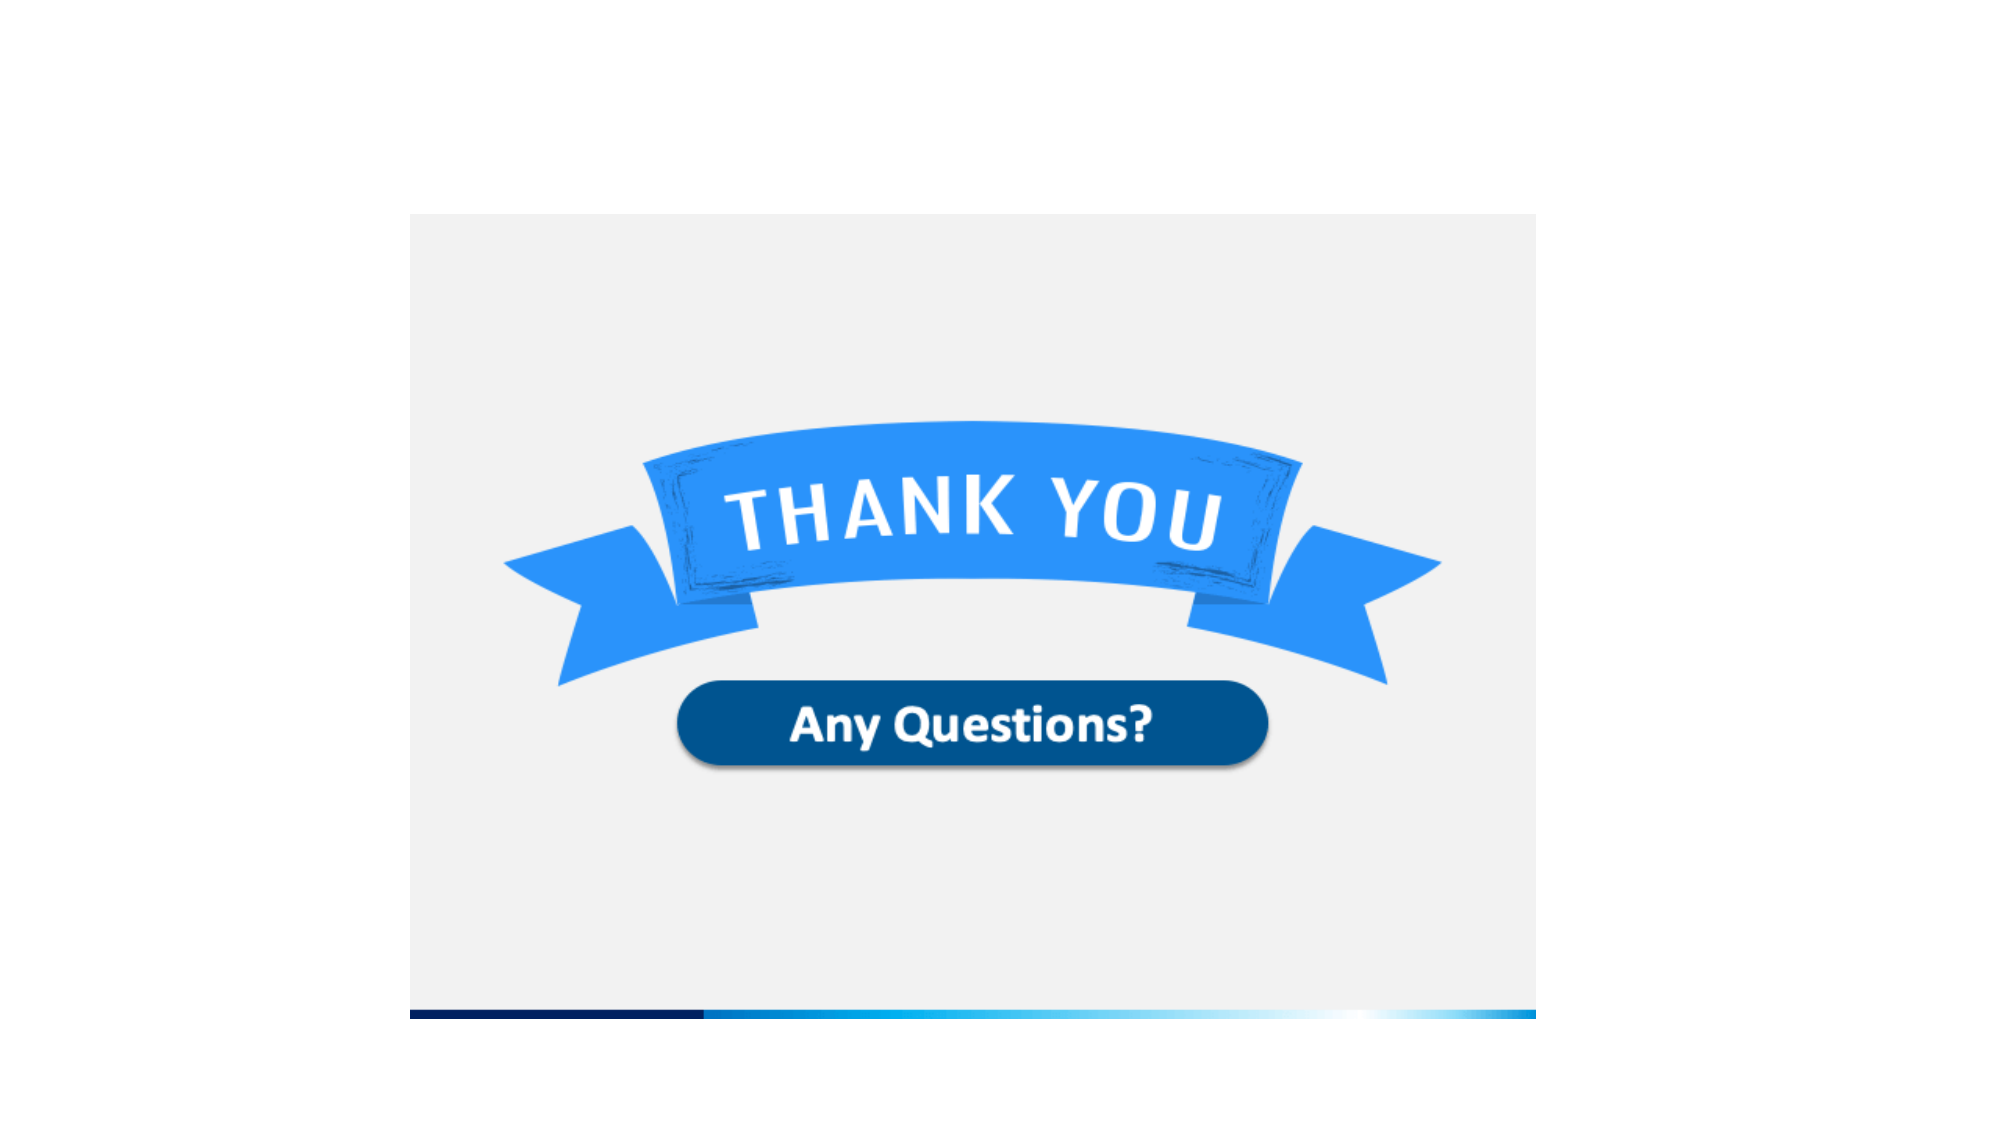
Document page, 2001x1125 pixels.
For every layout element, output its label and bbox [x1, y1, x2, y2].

picture [410, 214, 1536, 1019]
